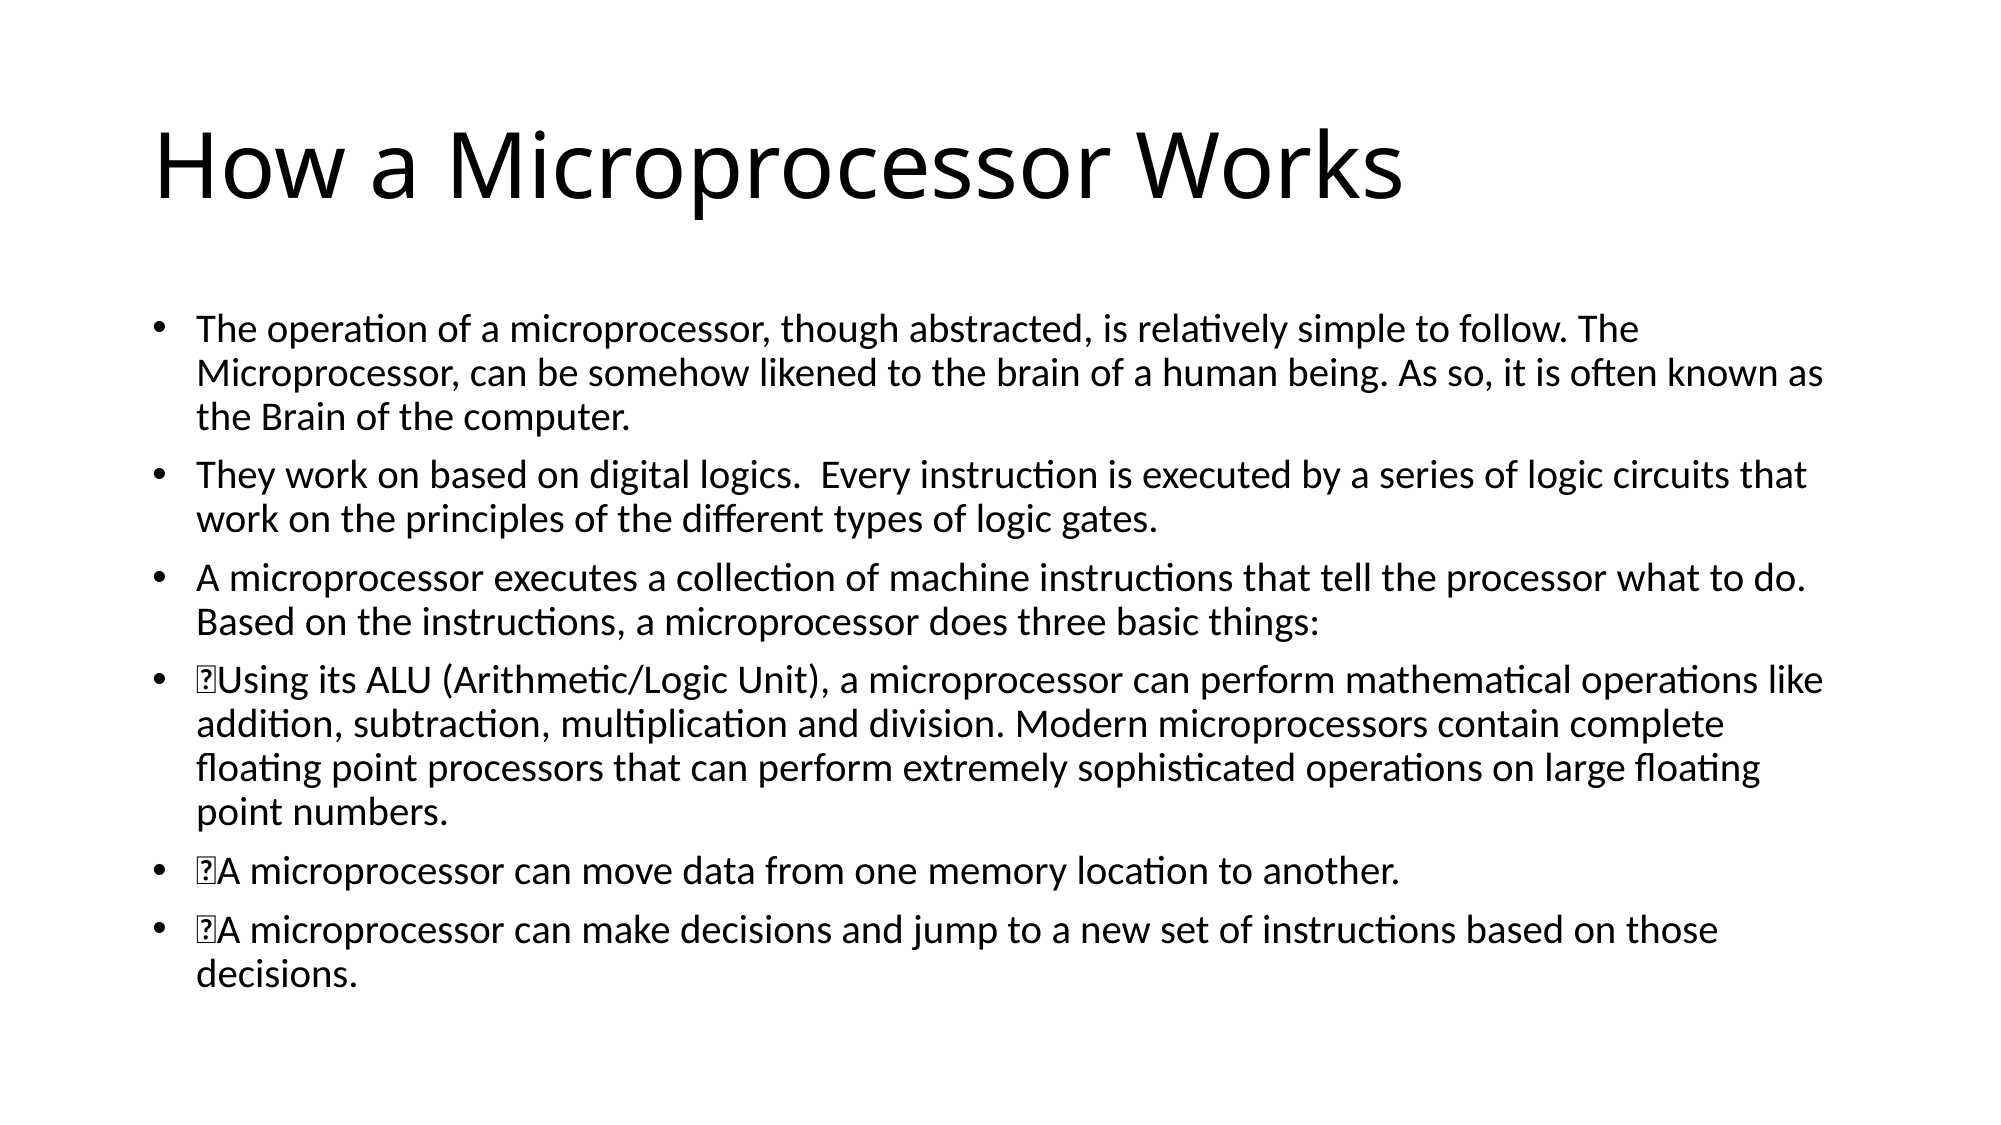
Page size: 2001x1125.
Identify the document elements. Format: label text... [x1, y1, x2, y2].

title How a Microprocessor Works [137, 59, 1863, 278]
list The operation of a microprocessor, though abstracted, is relatively simple to follow. The Microprocessor, can be somehow likened to the brain of a human being. As so, it is often known as the Brain of the computer. They work on based on digital logics. Every instruction is executed by a series of logic circuits that work on the principles of the different types of logic gates. A microprocessor executes a collection of machine instructions that tell the processor what to do. Based on the instructions, a microprocessor does three basic things: Using its ALU (Arithmetic/Logic Unit), a microprocessor can perform mathematical operations like addition, subtraction, multiplication and division. Modern microprocessors contain complete floating point processors that can perform extremely sophisticated operations on large floating point numbers. A microprocessor can move data from one memory location to another. A microprocessor can make decisions and jump to a new set of instructions based on those decisions. [137, 299, 1863, 1014]
